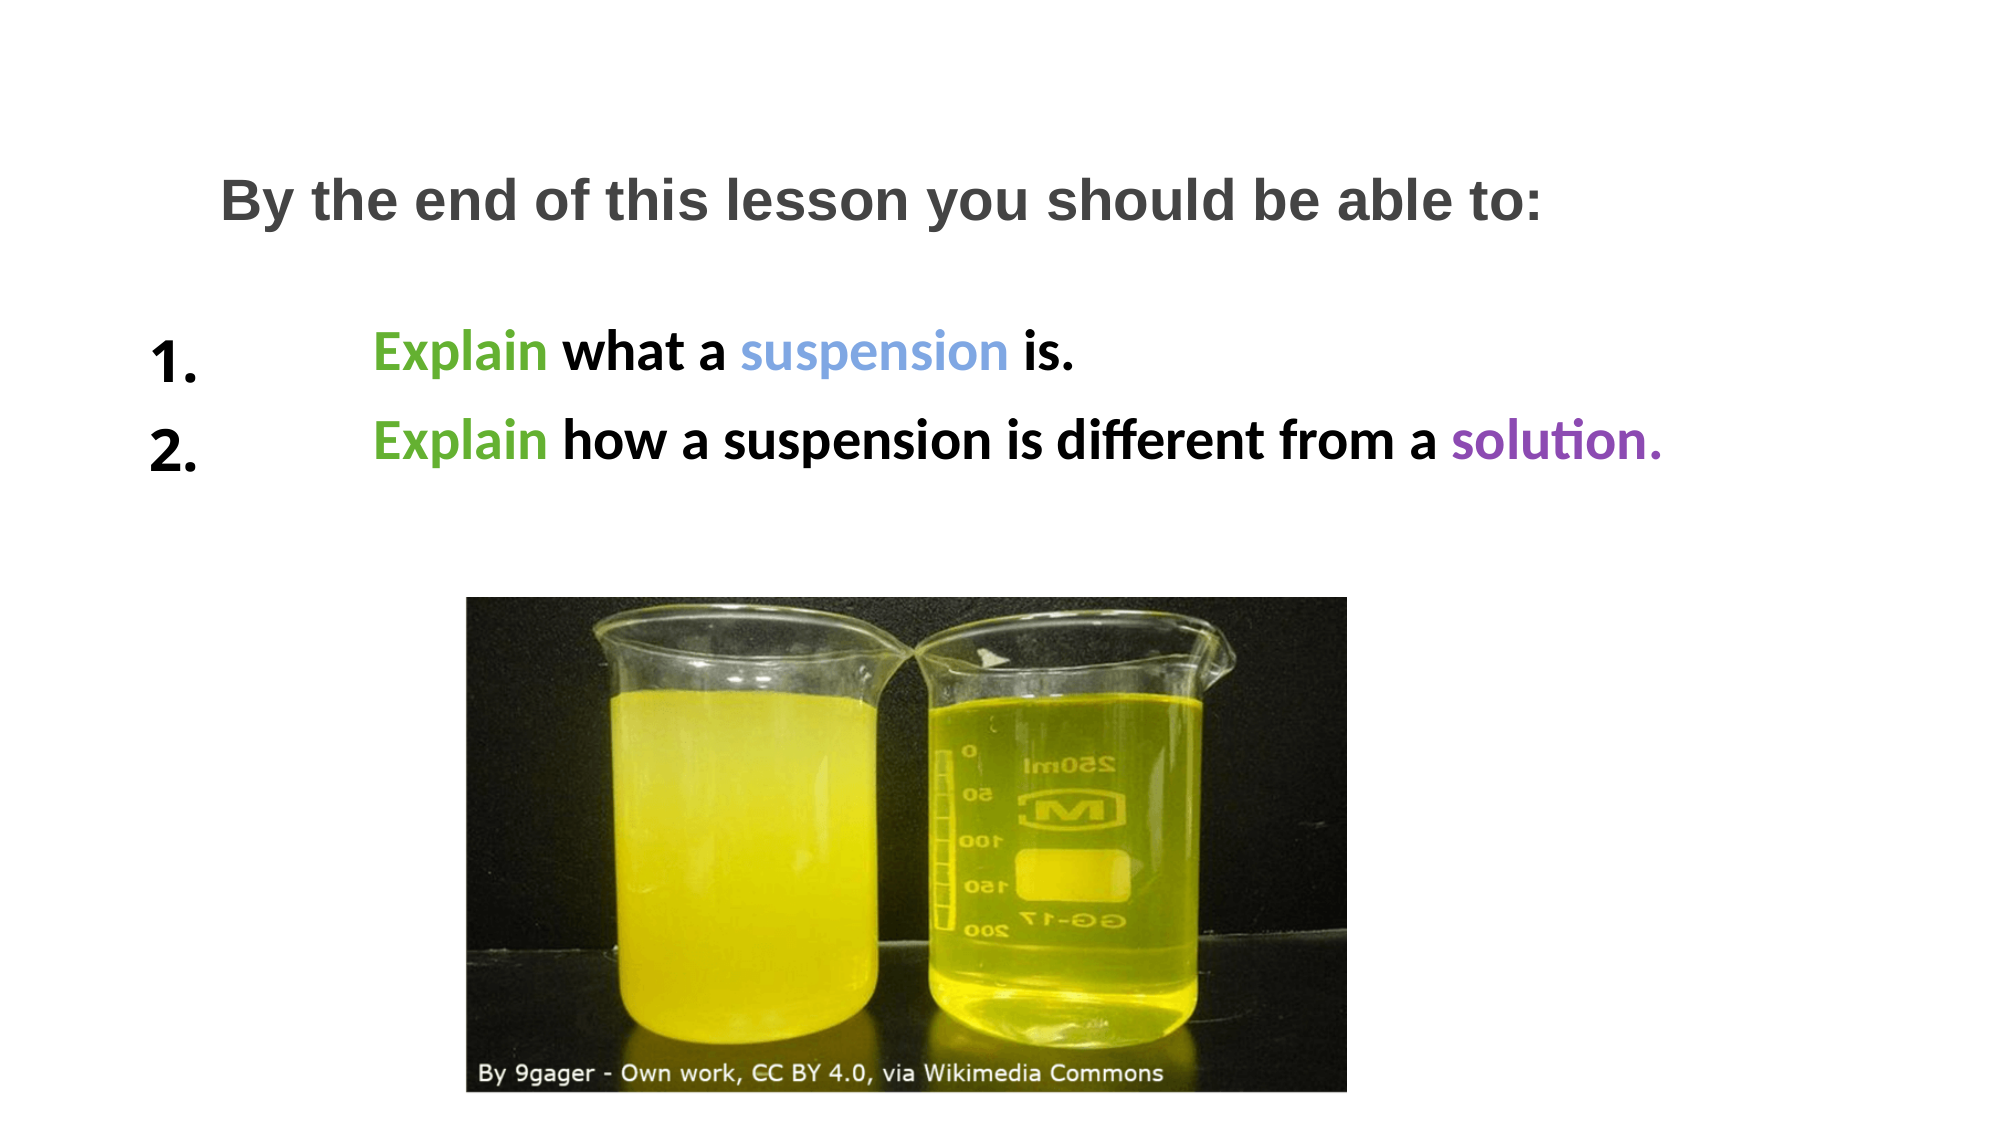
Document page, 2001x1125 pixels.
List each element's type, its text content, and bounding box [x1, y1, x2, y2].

table_header 1. [140, 311, 365, 400]
table_cell Explain how a suspension is different from a solution. [365, 400, 1865, 489]
table_header Explain what a suspension is. [365, 311, 1865, 400]
table_cell 2. [140, 400, 365, 489]
text_box By the end of this lesson you should be able to: [205, 155, 1561, 240]
picture [464, 597, 1347, 1100]
